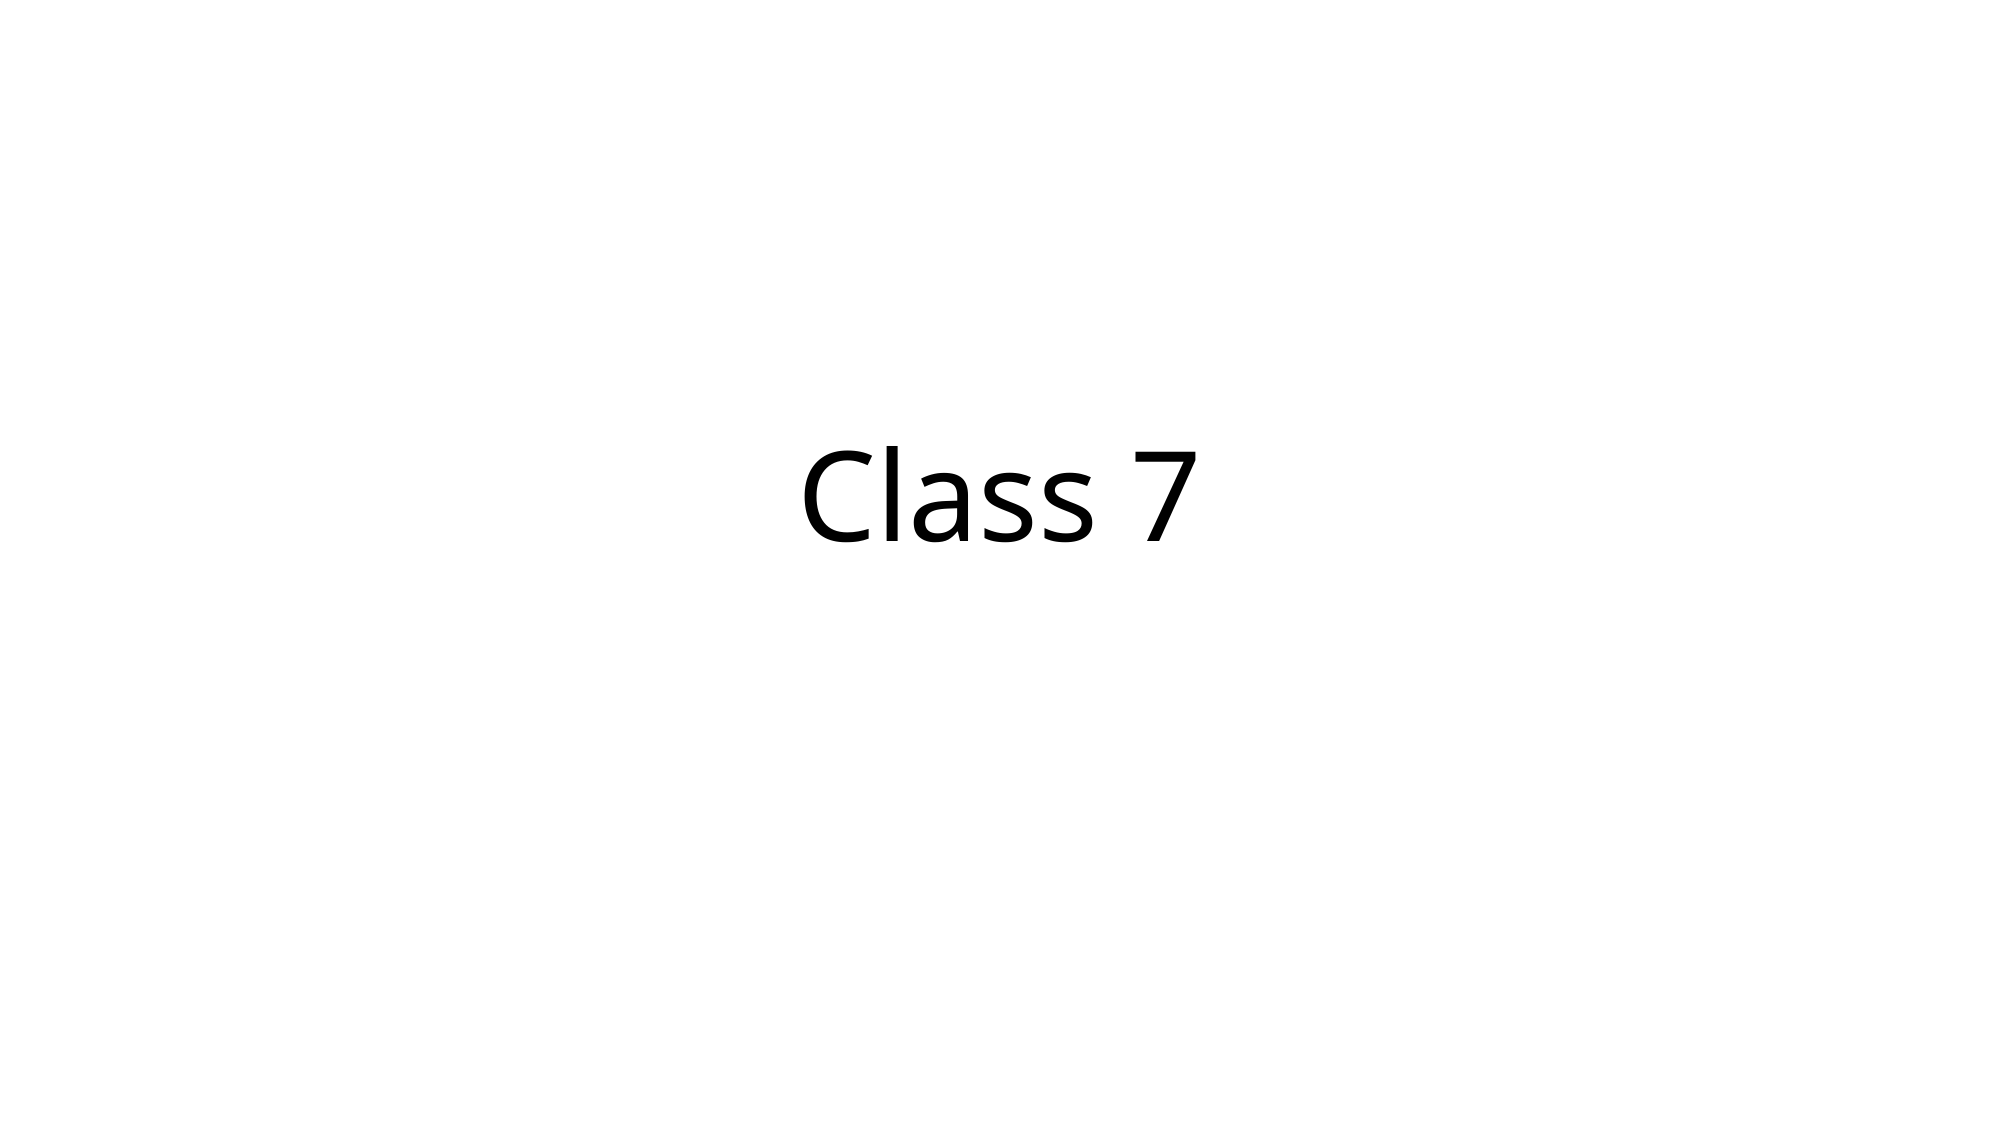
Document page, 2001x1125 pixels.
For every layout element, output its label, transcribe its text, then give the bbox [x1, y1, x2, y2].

title Class 7 [249, 184, 1750, 576]
